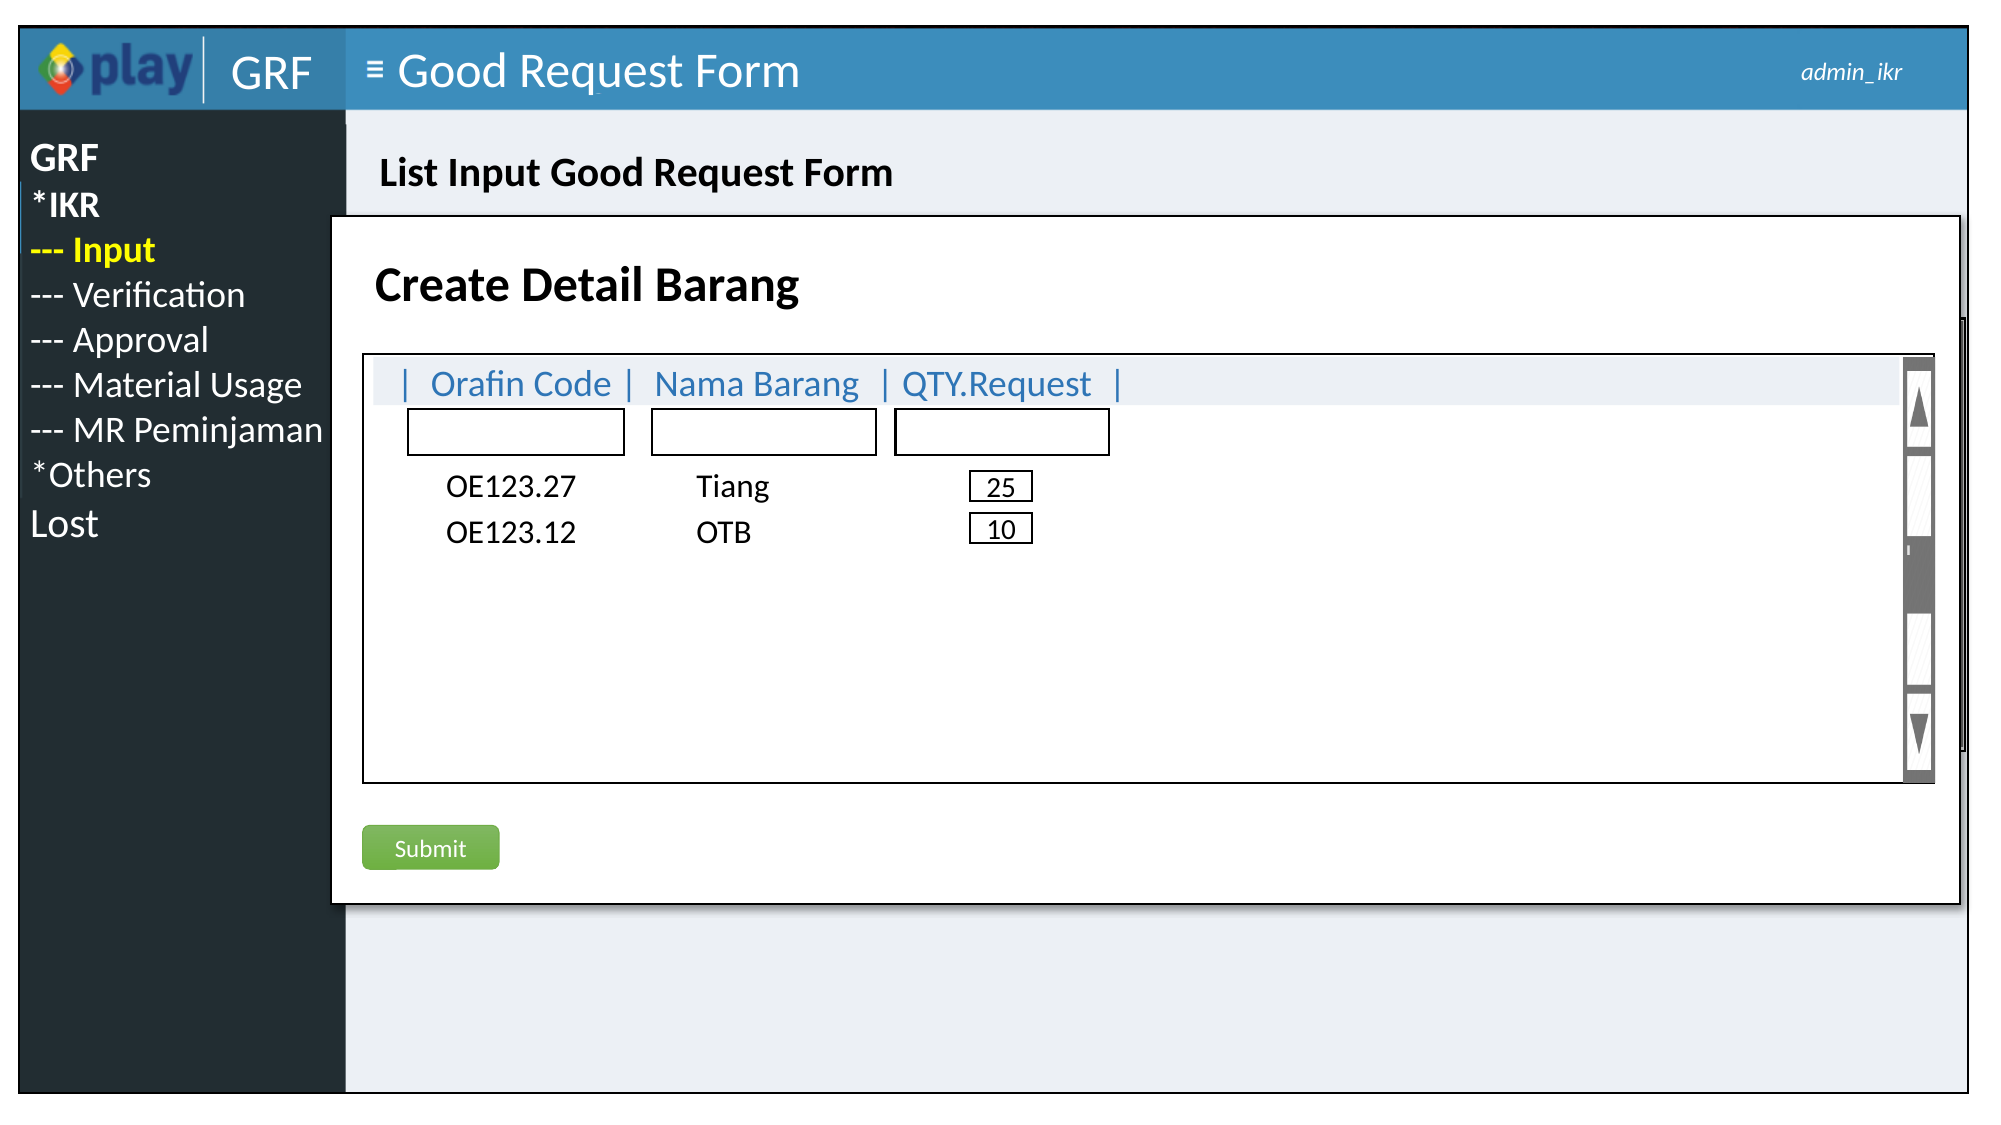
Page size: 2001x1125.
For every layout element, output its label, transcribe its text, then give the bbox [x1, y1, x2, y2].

text_box GRF *IKR --- Input --- Verification --- Approval --- Material Usage --- MR Peminjaman *Others Lost [15, 122, 20, 553]
picture [20, 27, 1967, 1092]
